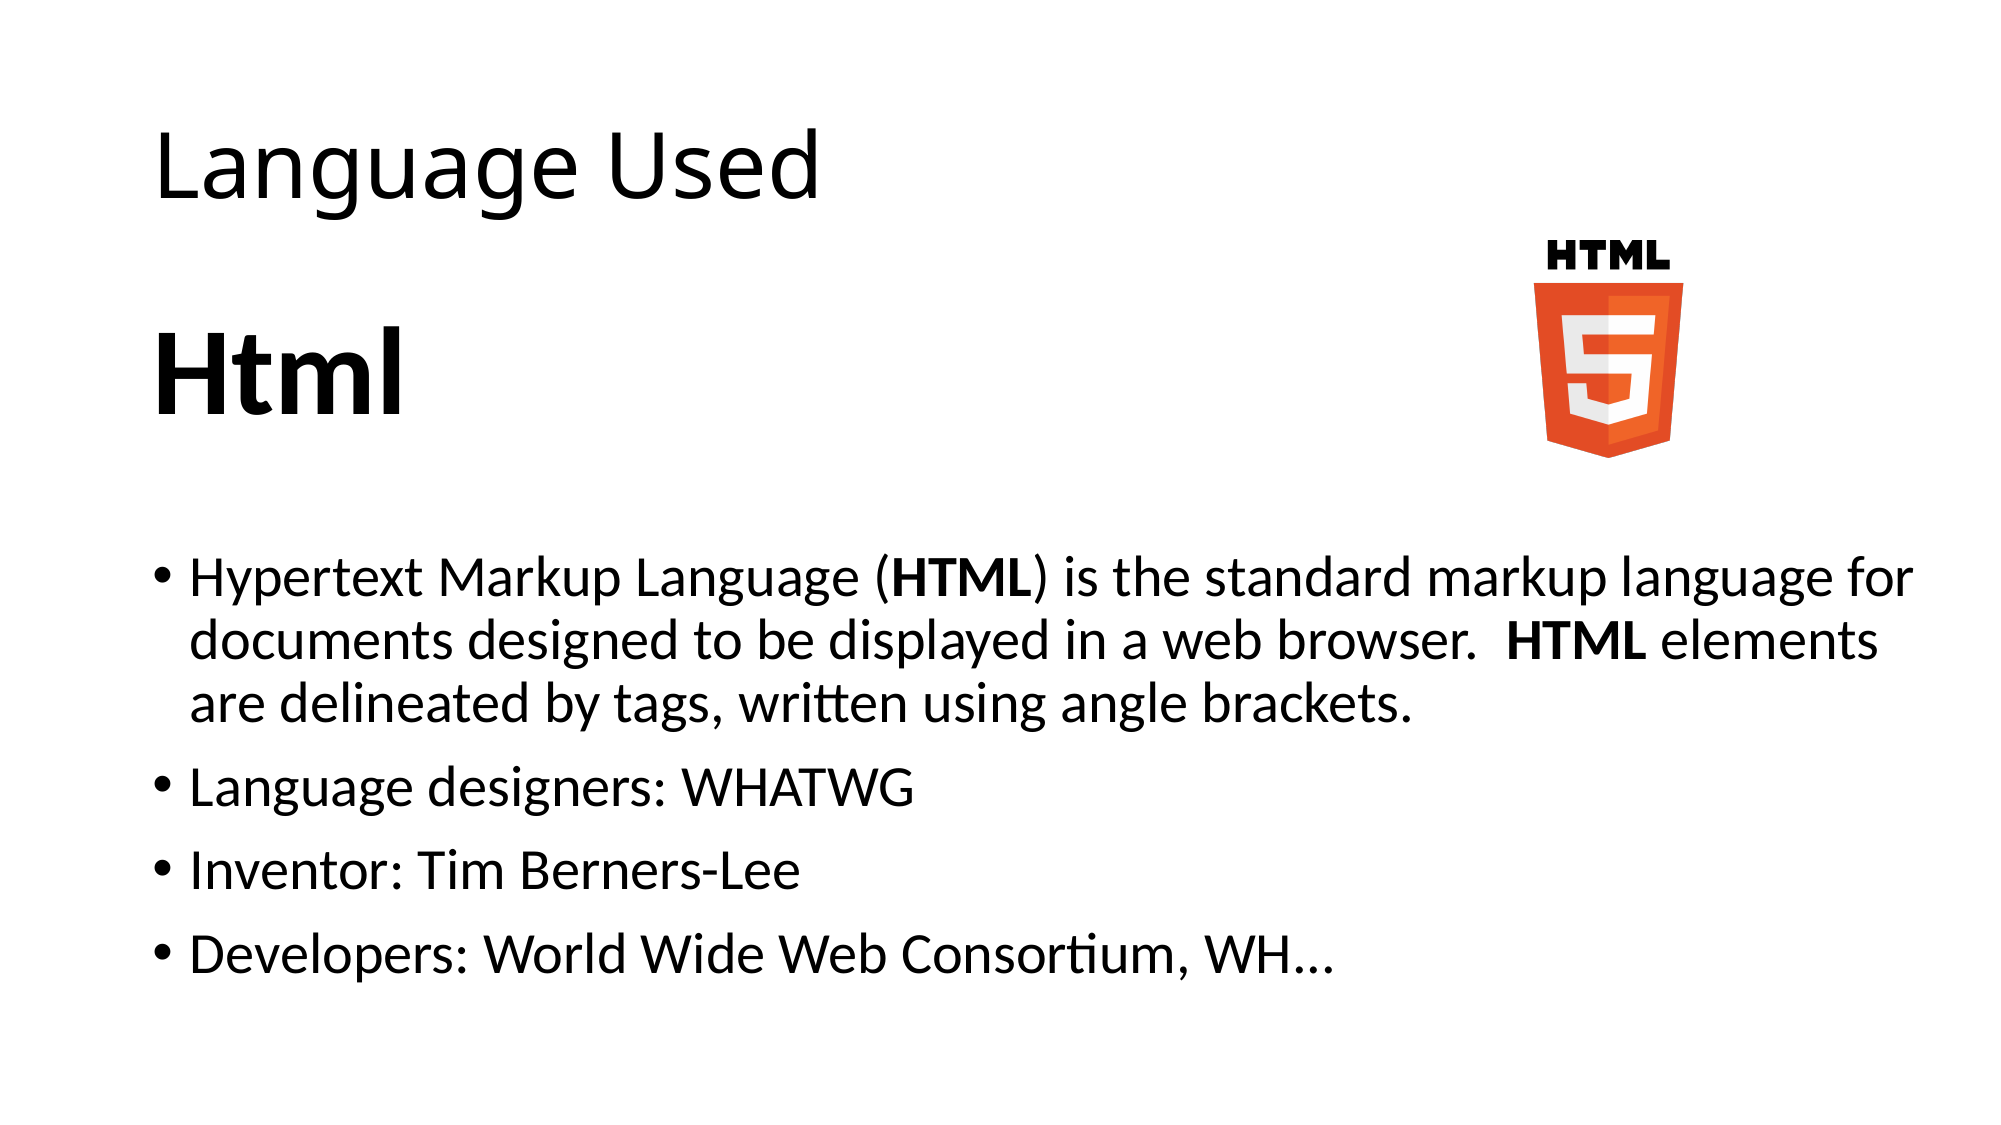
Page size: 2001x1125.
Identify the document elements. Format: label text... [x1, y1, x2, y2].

title Language Used [137, 59, 1863, 278]
picture [1503, 240, 1714, 458]
list Html Hypertext Markup Language (HTML) is the standard markup language for documents designed to be displayed in a web browser. HTML elements are delineated by tags, written using angle brackets. Language designers: WHATWG Inventor: Tim Berners-Lee Developers: World Wide Web Consortium, WH... [137, 299, 1941, 1125]
